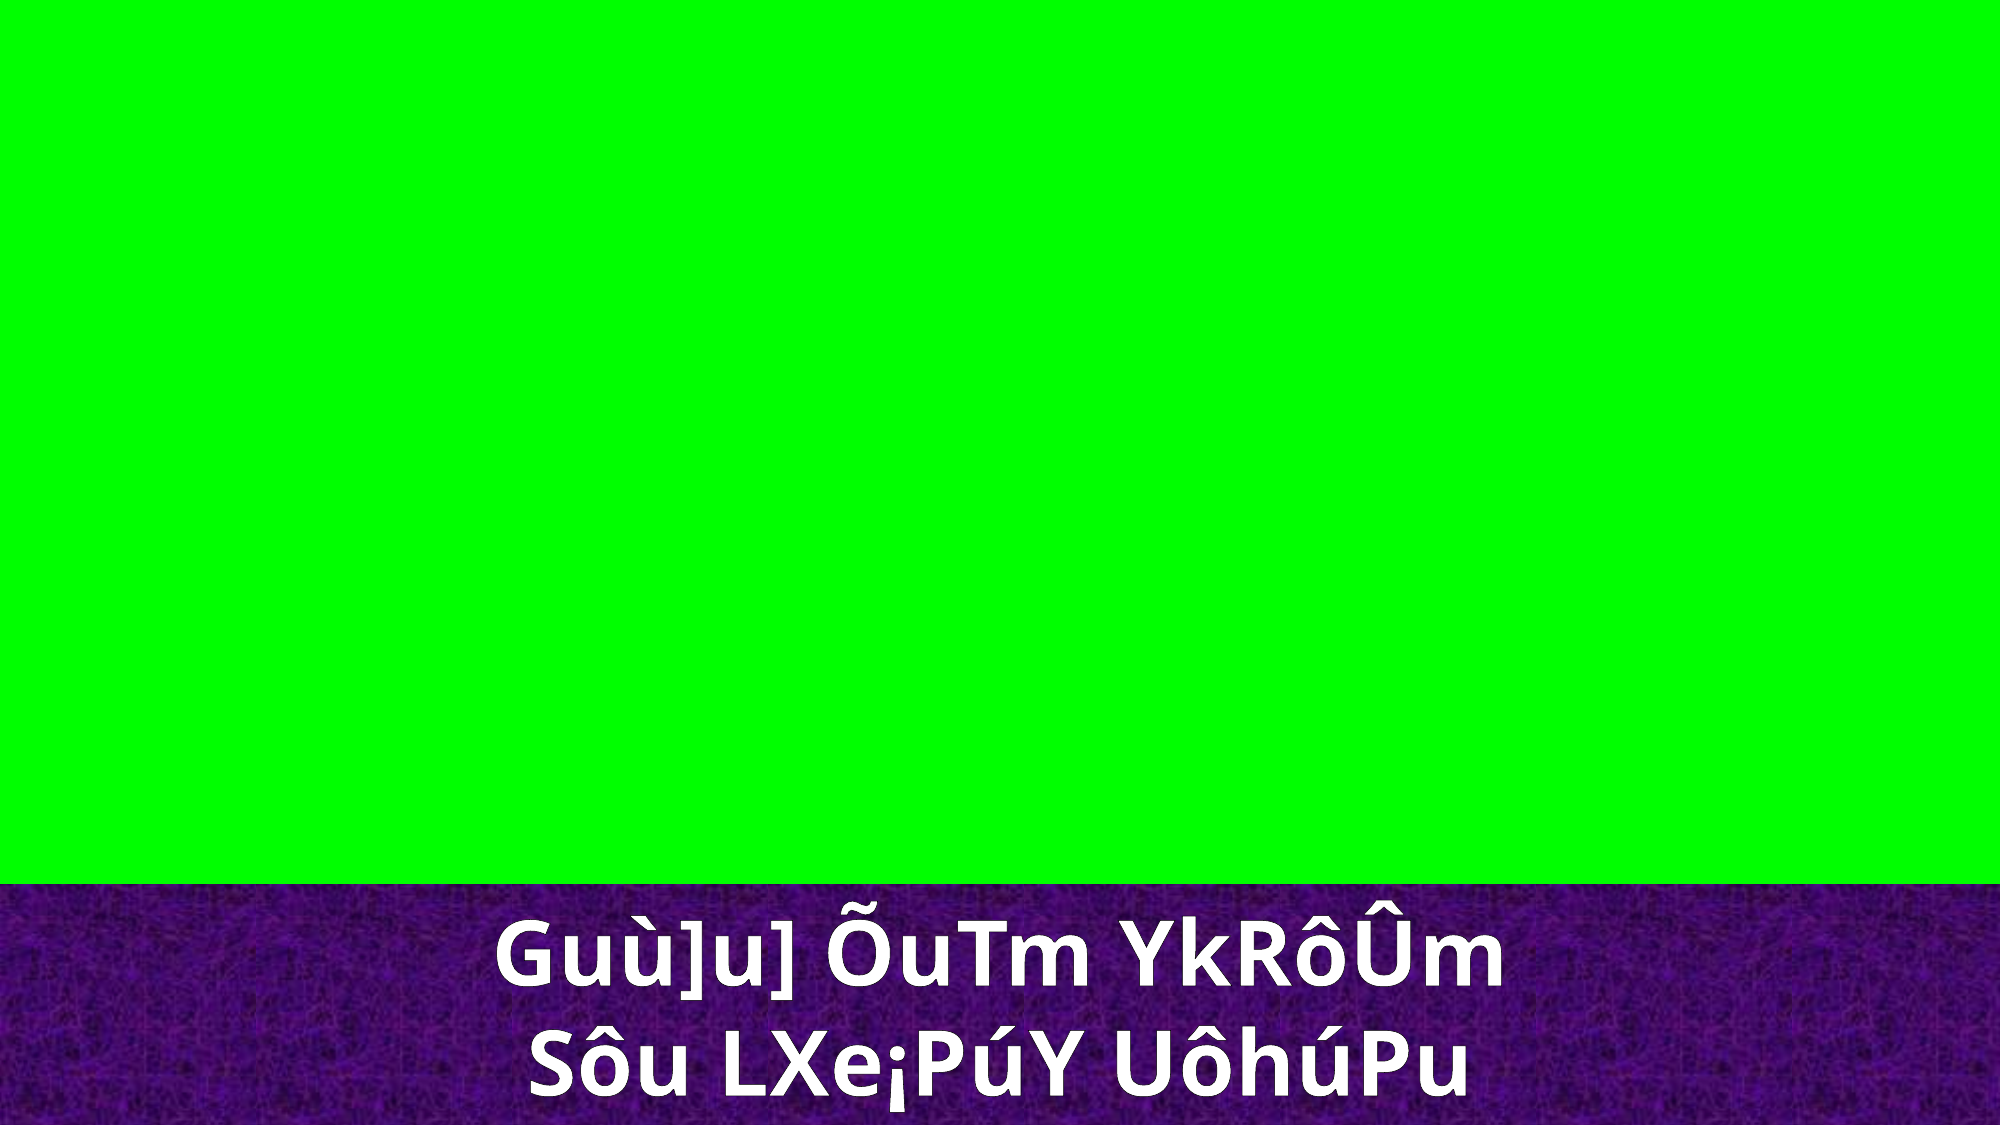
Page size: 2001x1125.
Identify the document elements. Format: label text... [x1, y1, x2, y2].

text_box Guù]u] ÕuTm YkRôÛm Sôu LXe¡PúY UôhúPu [0, 886, 2000, 1122]
